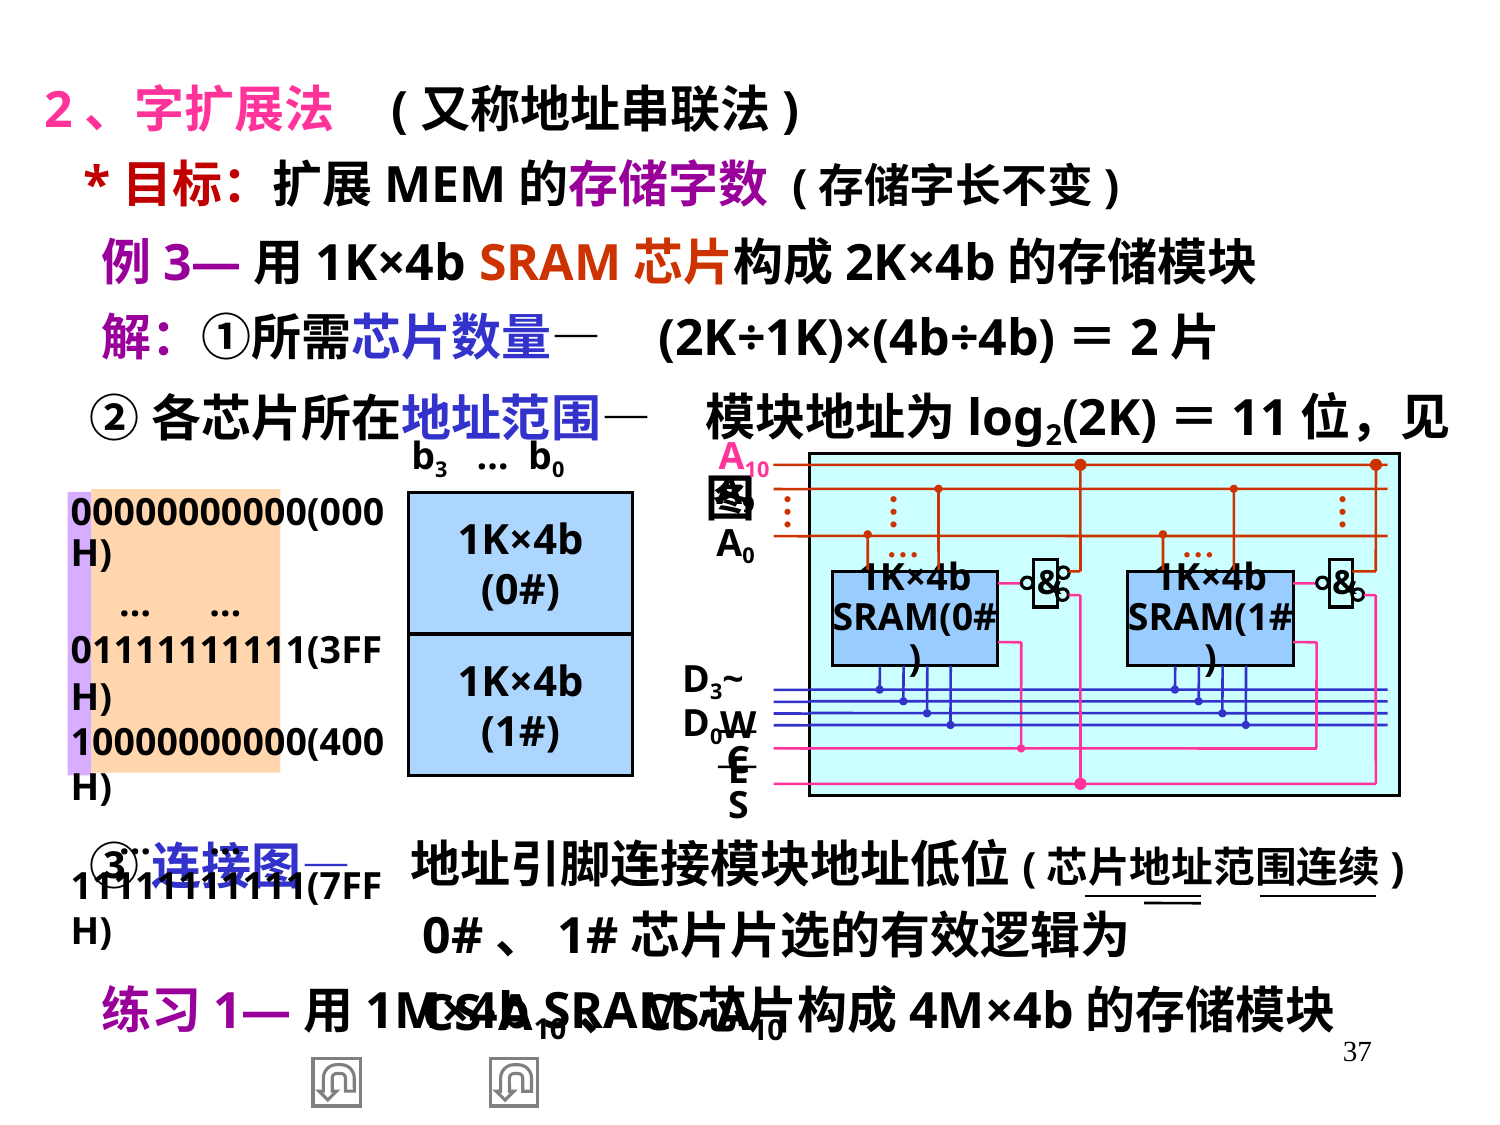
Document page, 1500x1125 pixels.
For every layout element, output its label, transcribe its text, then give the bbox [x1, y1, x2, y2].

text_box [407, 881, 1471, 973]
slide_number 37 [1074, 1046, 1388, 1101]
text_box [678, 432, 1400, 800]
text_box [408, 432, 633, 776]
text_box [808, 464, 996, 785]
text_box 解：①所需芯片数量— ②各芯片所在地址范围— ③连接图— [29, 298, 741, 902]
text_box (2K÷1K)×(4b÷4b)＝2片 [643, 283, 1459, 373]
text_box [313, 1058, 361, 1106]
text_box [67, 488, 399, 776]
text_box 例3—用1K×4b SRAM芯片构成2K×4b的存储模块 [29, 208, 1471, 298]
text_box 模块地址为log2(2K)＝11位，见图 [690, 361, 1470, 534]
table_header LRU [109, 434, 636, 783]
text_box 练习1—用1M×4b SRAM芯片构成4M×4b的存储模块 [29, 955, 1471, 1046]
text_box [490, 1058, 538, 1107]
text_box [1377, 464, 1388, 785]
text_box 地址引脚连接模块地址低位(芯片地址范围连续) [395, 810, 1459, 901]
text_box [997, 464, 1377, 785]
text_box 2、字扩展法 (又称地址串联法) *目标：扩展MEM的存储字数 (存储字长不变) [29, 54, 1471, 208]
